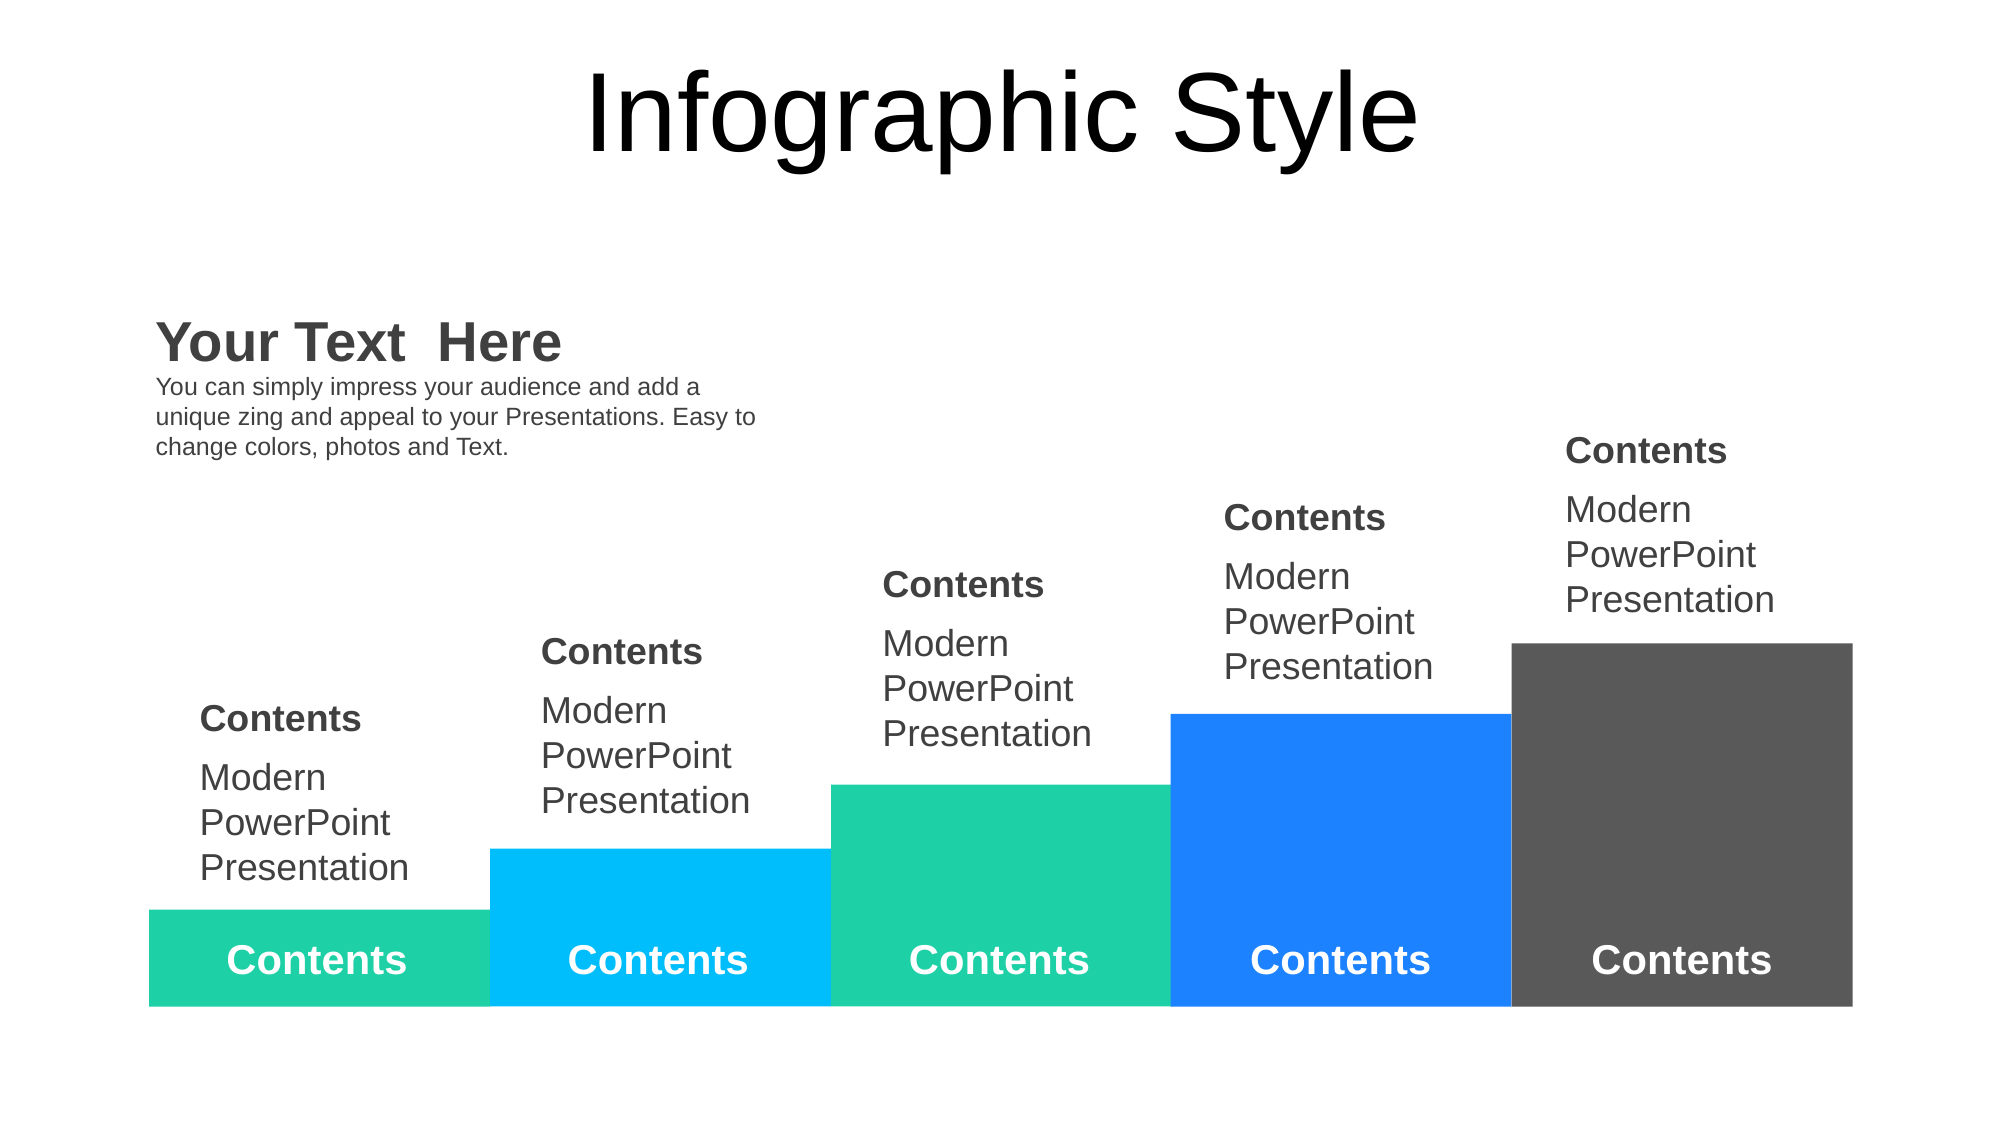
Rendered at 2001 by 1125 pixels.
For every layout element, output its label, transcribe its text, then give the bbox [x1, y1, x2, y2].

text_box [1565, 418, 1810, 629]
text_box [140, 297, 780, 470]
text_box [882, 552, 1127, 763]
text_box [199, 686, 444, 897]
list Infographic Style [53, 46, 1952, 184]
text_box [148, 643, 1853, 1007]
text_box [540, 619, 786, 830]
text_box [1223, 485, 1469, 696]
